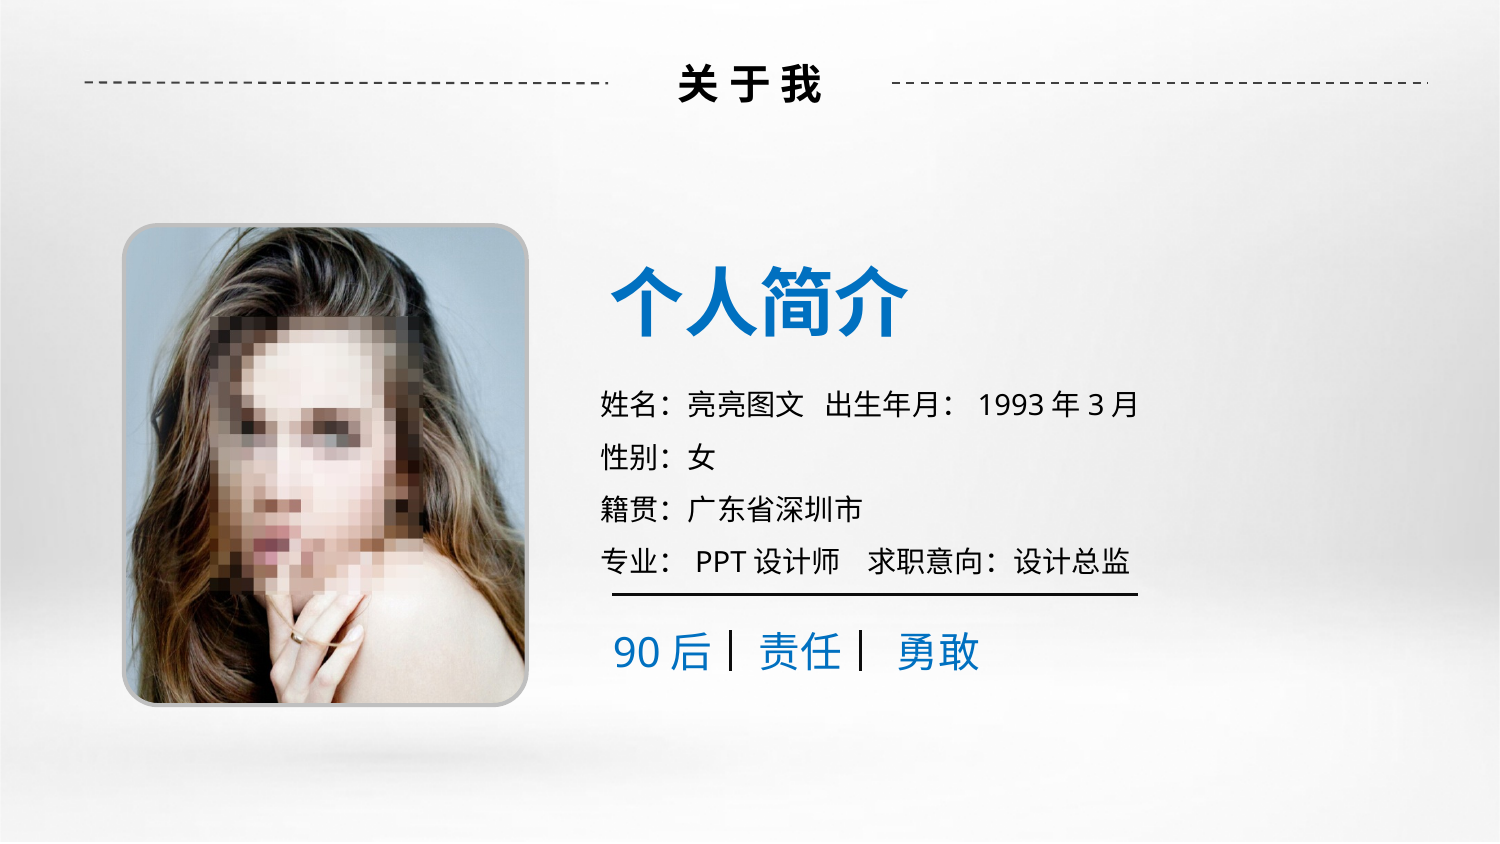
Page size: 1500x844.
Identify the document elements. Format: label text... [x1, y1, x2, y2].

text_box 个人简介 [595, 247, 926, 353]
title 关 于 我 [75, 61, 1425, 104]
text_box 勇敢 [882, 618, 996, 684]
text_box [121, 223, 529, 708]
text_box 90后 [598, 618, 737, 684]
text_box 姓名：亮亮图文 出生年月：1993年3月 性别：女 籍贯：广东省深圳市 专业：PPT设计师 求职意向：设计总监 [585, 361, 1156, 587]
picture [0, 0, 1500, 842]
text_box 责任 [744, 618, 867, 684]
